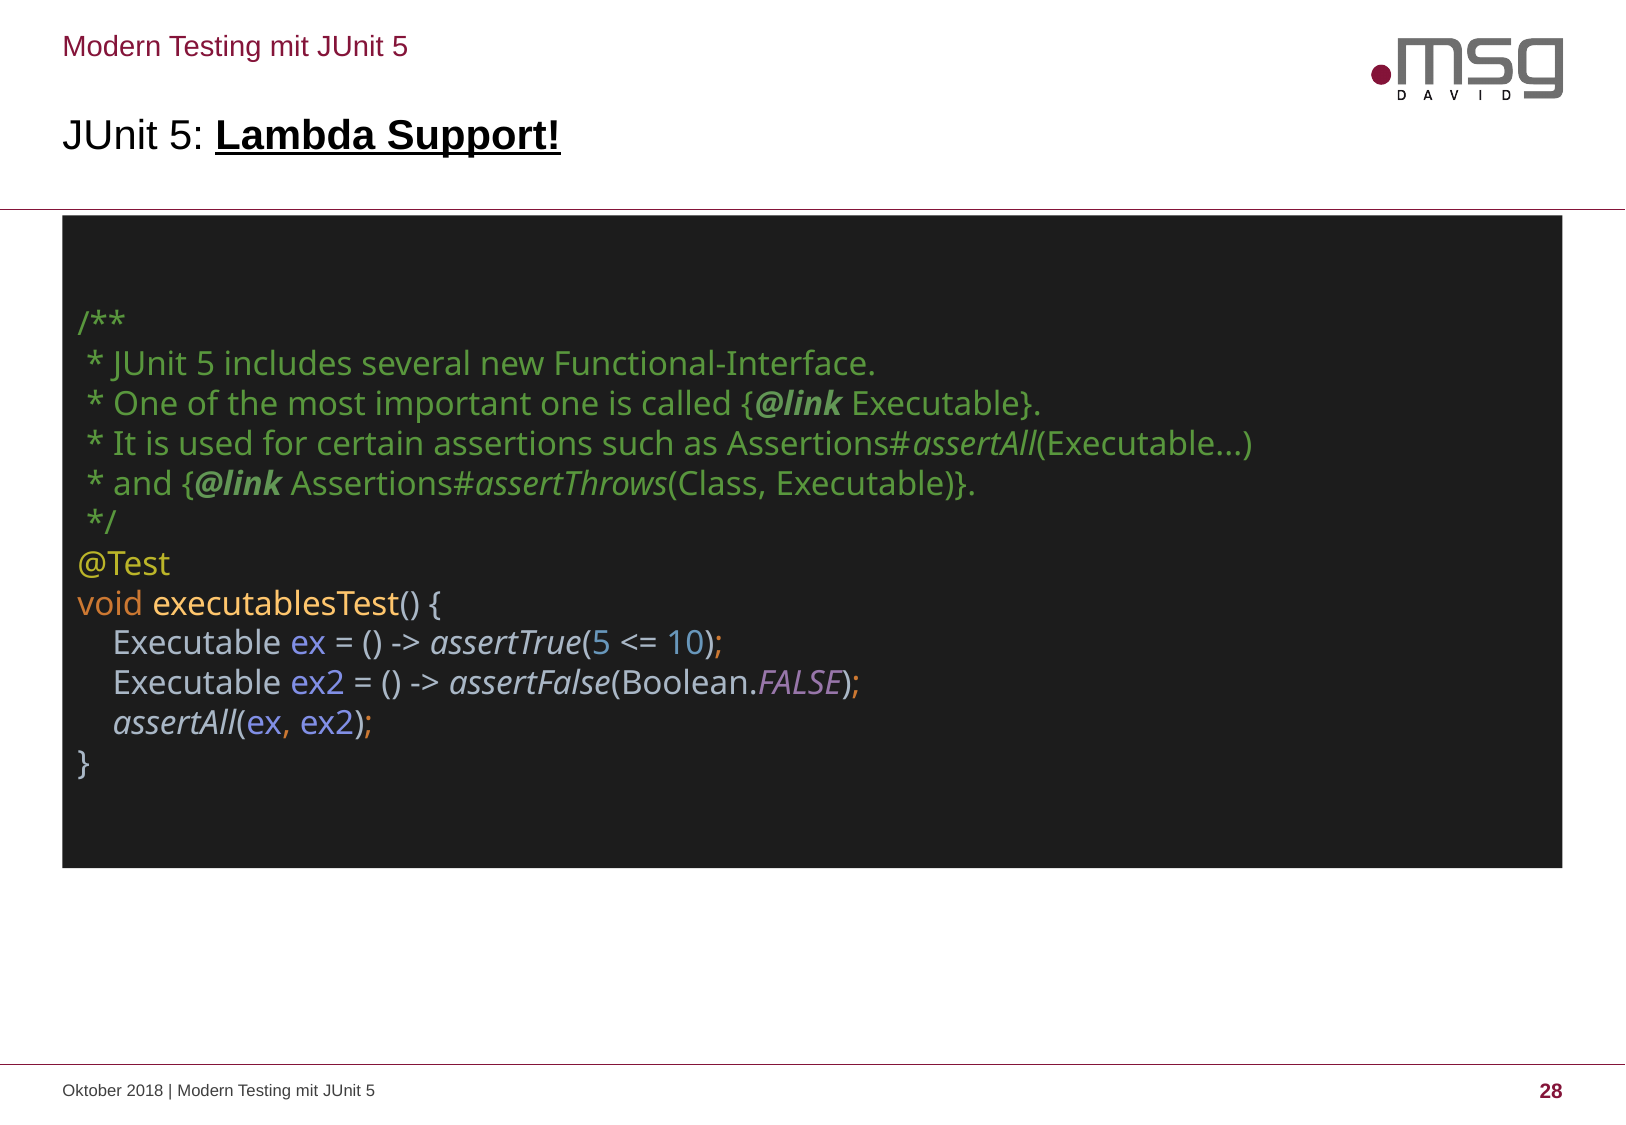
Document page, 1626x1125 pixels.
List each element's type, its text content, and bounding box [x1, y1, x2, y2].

list /** * JUnit 5 includes several new Functional-Interface. * One of the most important one is called {@link Executable}. * It is used for certain assertions such as Assertions#assertAll(Executable...) * and {@link Assertions#assertThrows(Class, Executable)}. */ @Test void executablesTest() { Executable ex = () -> assertTrue(5 <= 10); Executable ex2 = () -> assertFalse(Boolean.FALSE); assertAll(ex, ex2); } [62, 215, 1563, 869]
footer Oktober 2018 | Modern Testing mit JUnit 5 [62, 1078, 1286, 1102]
list Modern Testing mit JUnit 5 [62, 22, 1286, 67]
title JUnit 5: Lambda Support! [62, 67, 1286, 206]
slide_number 28 [1485, 1078, 1563, 1102]
picture [1369, 36, 1565, 102]
